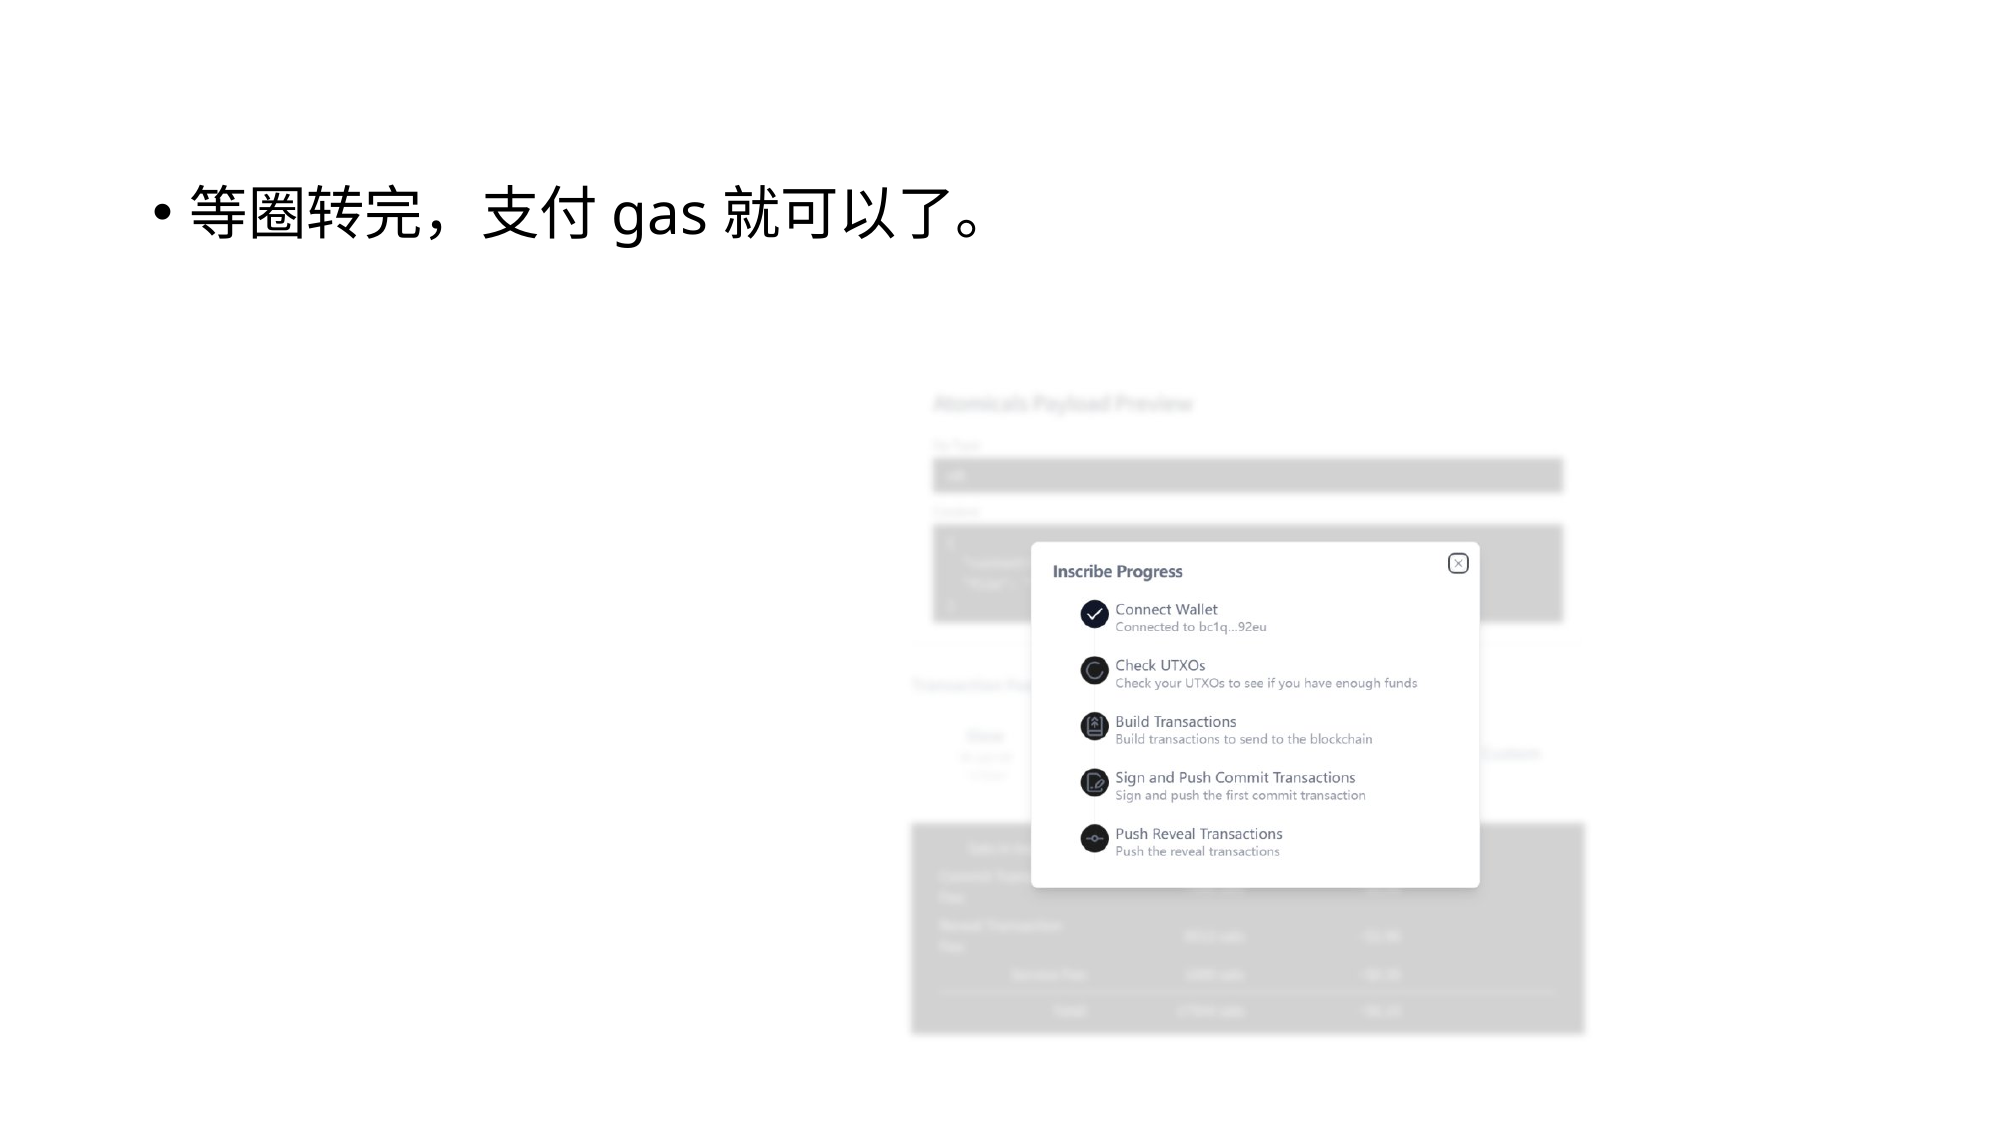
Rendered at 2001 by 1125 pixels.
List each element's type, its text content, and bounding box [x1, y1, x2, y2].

list 等圈转完，支付gas就可以了。 [137, 148, 1863, 862]
picture [750, 347, 1661, 1054]
